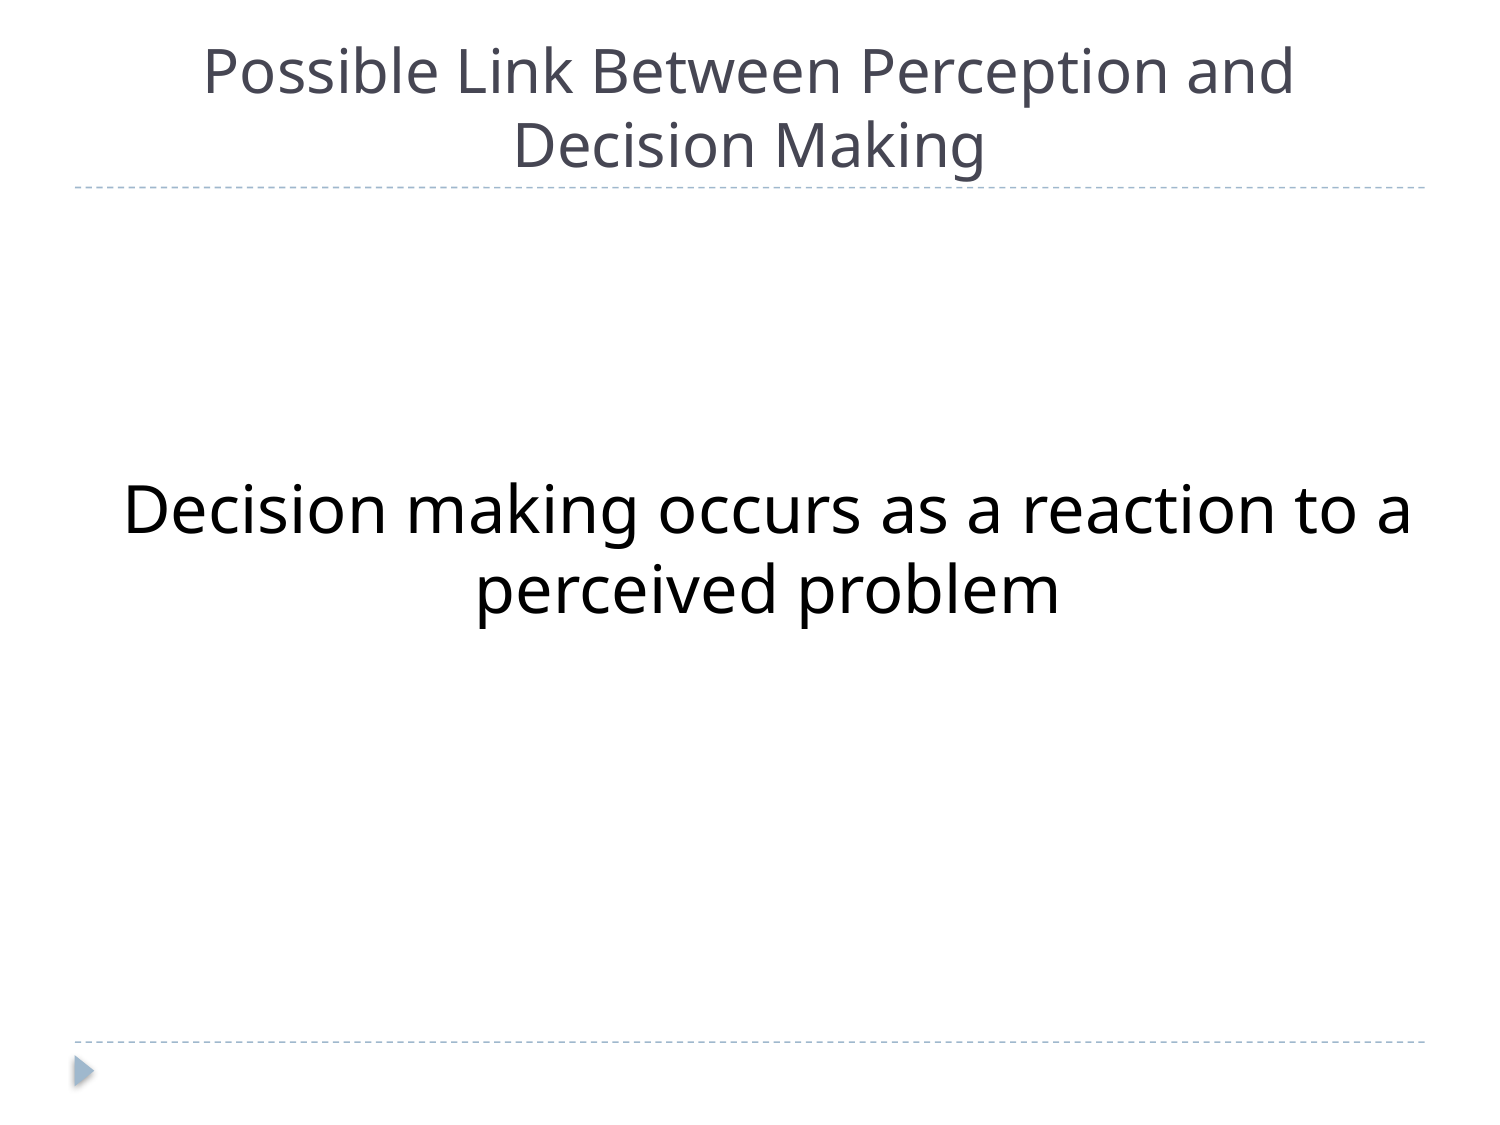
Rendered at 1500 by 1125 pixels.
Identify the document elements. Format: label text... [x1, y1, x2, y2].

list Decision making occurs as a reaction to a perceived problem [75, 224, 1463, 900]
title Possible Link Between Perception and Decision Making [75, 24, 1425, 188]
